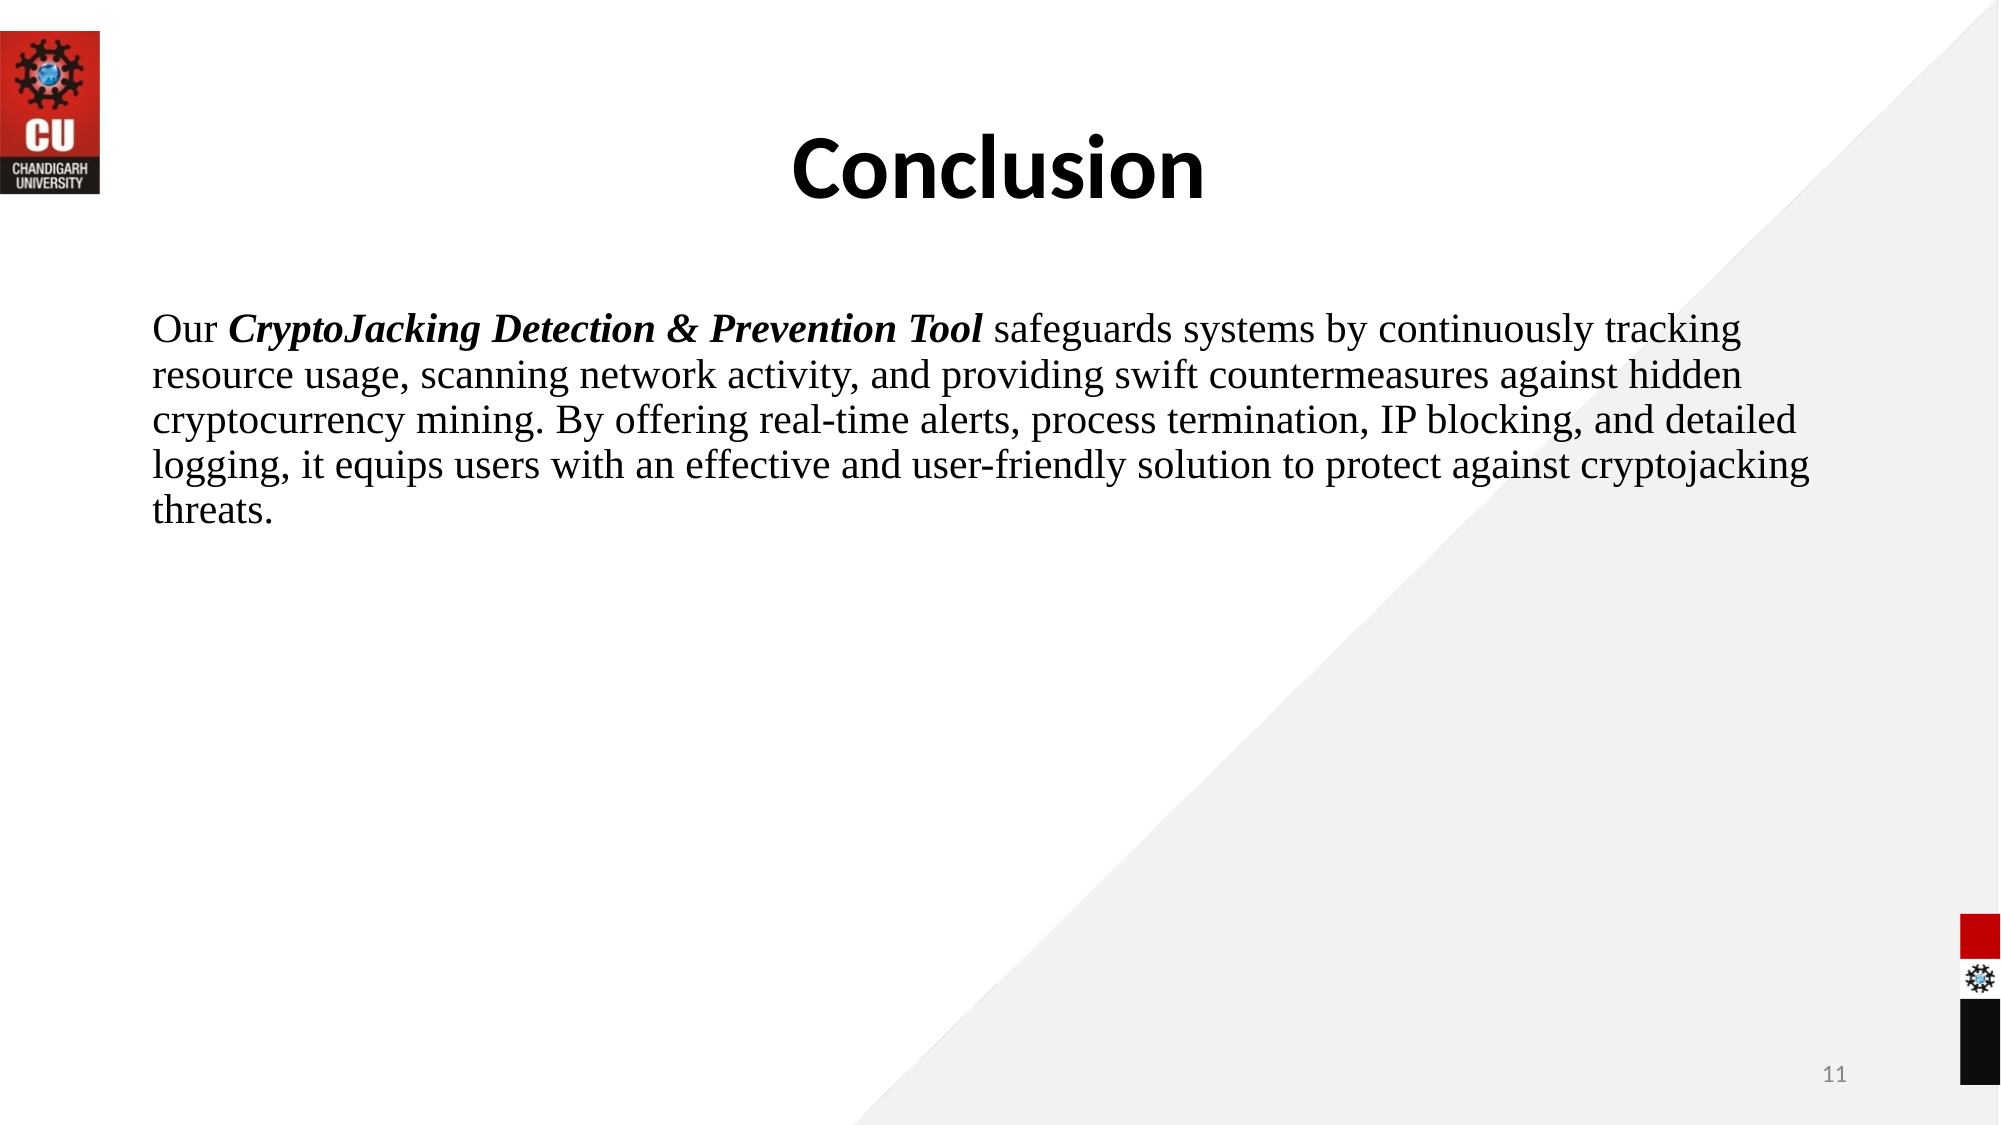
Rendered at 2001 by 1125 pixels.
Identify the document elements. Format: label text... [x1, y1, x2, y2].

slide_number ‹#› [1412, 1042, 1863, 1103]
title Conclusion [137, 59, 1863, 278]
picture [0, 0, 2001, 1125]
list Our CryptoJacking Detection & Prevention Tool safeguards systems by continuously tracking resource usage, scanning network activity, and providing swift countermeasures against hidden cryptocurrency mining. By offering real-time alerts, process termination, IP blocking, and detailed logging, it equips users with an effective and user-friendly solution to protect against cryptojacking threats. [137, 299, 1863, 1014]
